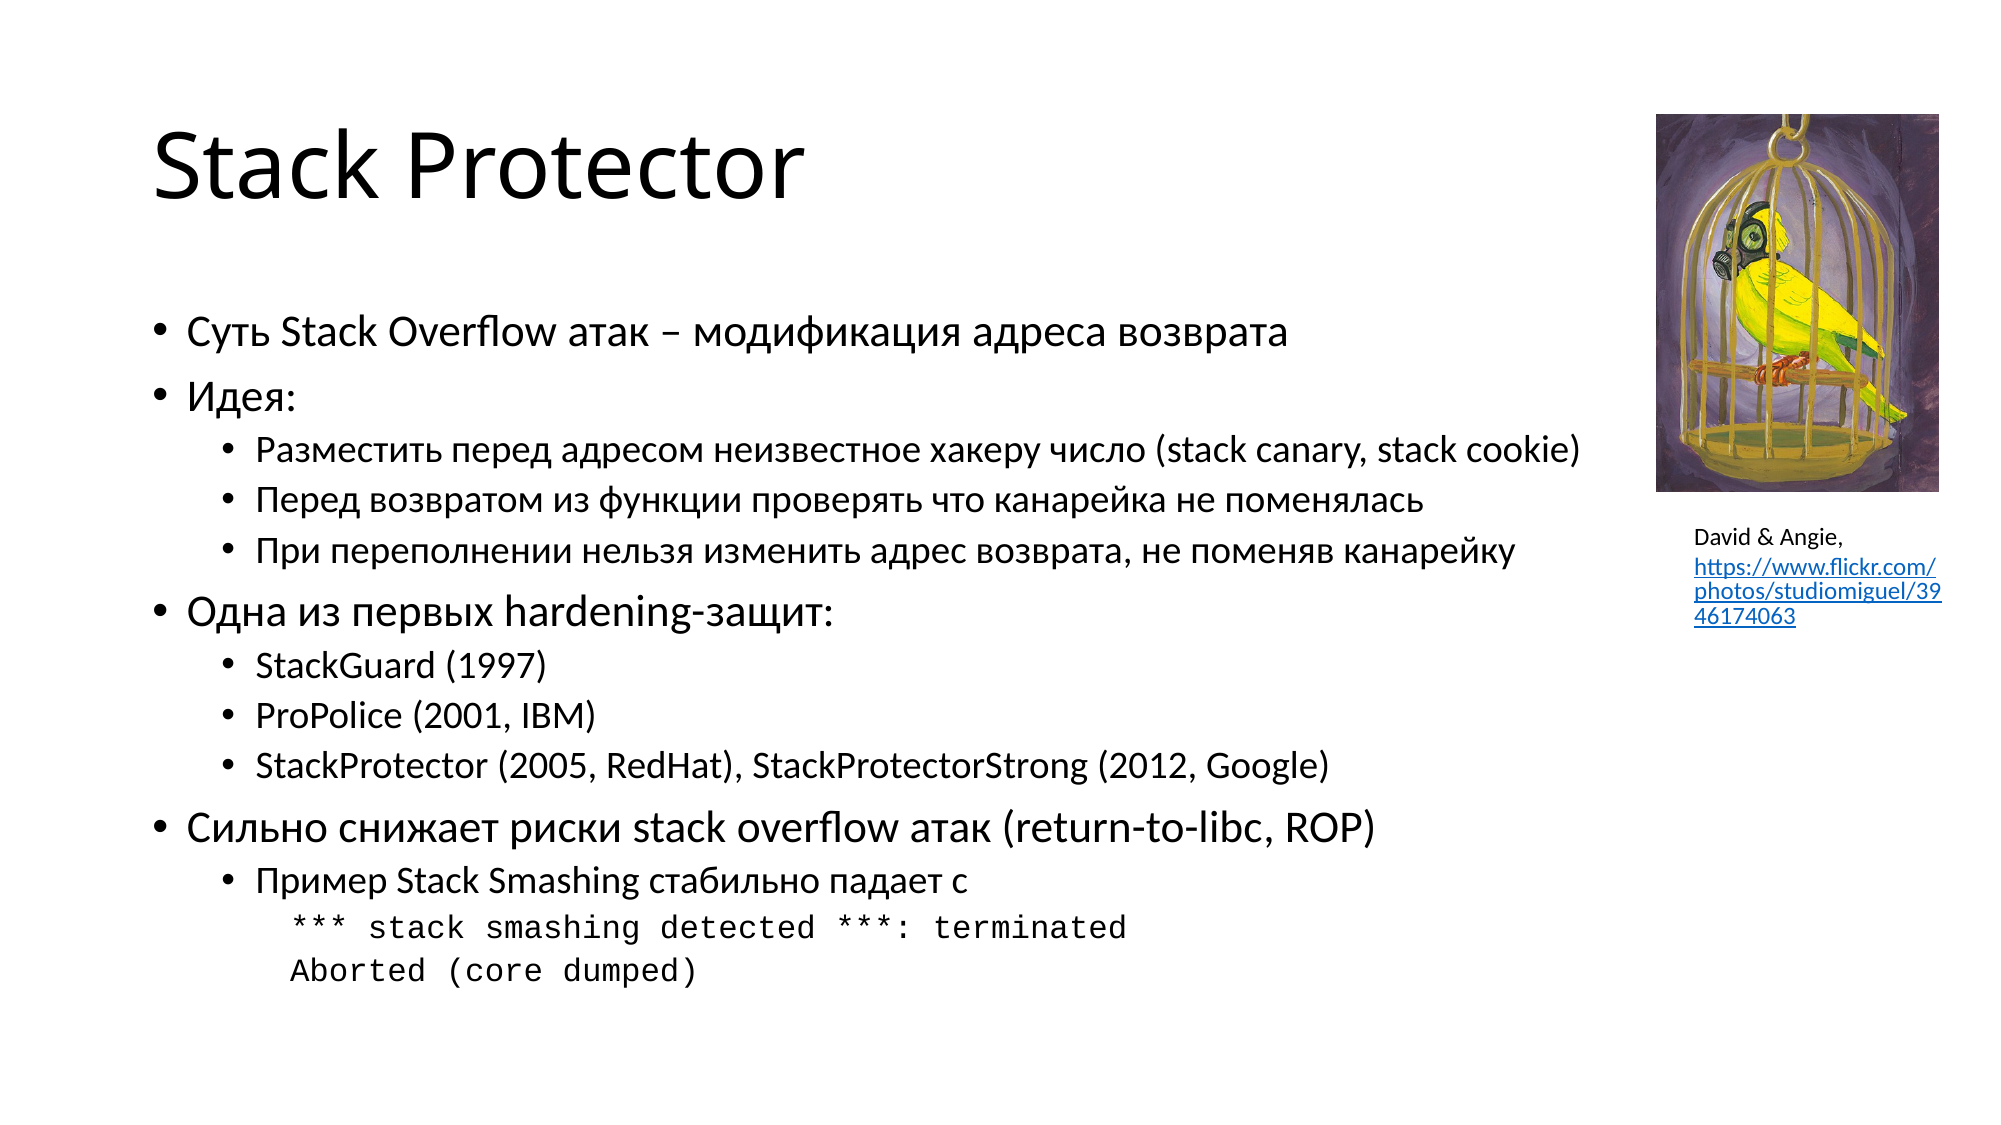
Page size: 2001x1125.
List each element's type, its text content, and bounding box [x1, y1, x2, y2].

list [1656, 114, 1939, 492]
title Stack Protector [137, 59, 1863, 278]
text_box Суть Stack Overflow атак – модификация адреса возврата Идея: Разместить перед адресом неизвестное хакеру число (stack canary, stack cookie) Перед возвратом из функции проверять что канарейка не поменялась При переполнении нельзя изменить адрес возврата, не поменяв канарейку Одна из первых hardening-защит: StackGuard (1997) ProPolice (2001, IBM) StackProtector (2005, RedHat), StackProtectorStrong (2012, Google) Сильно снижает риски stack overflow атак (return-to-libc, ROP) Пример Stack Smashing стабильно падает c *** stack smashing detected ***: terminated Aborted (core dumped) [137, 299, 1657, 1014]
text_box David & Angie, https://www.flickr.com/photos/studiomiguel/3946174063 [1679, 512, 1962, 618]
